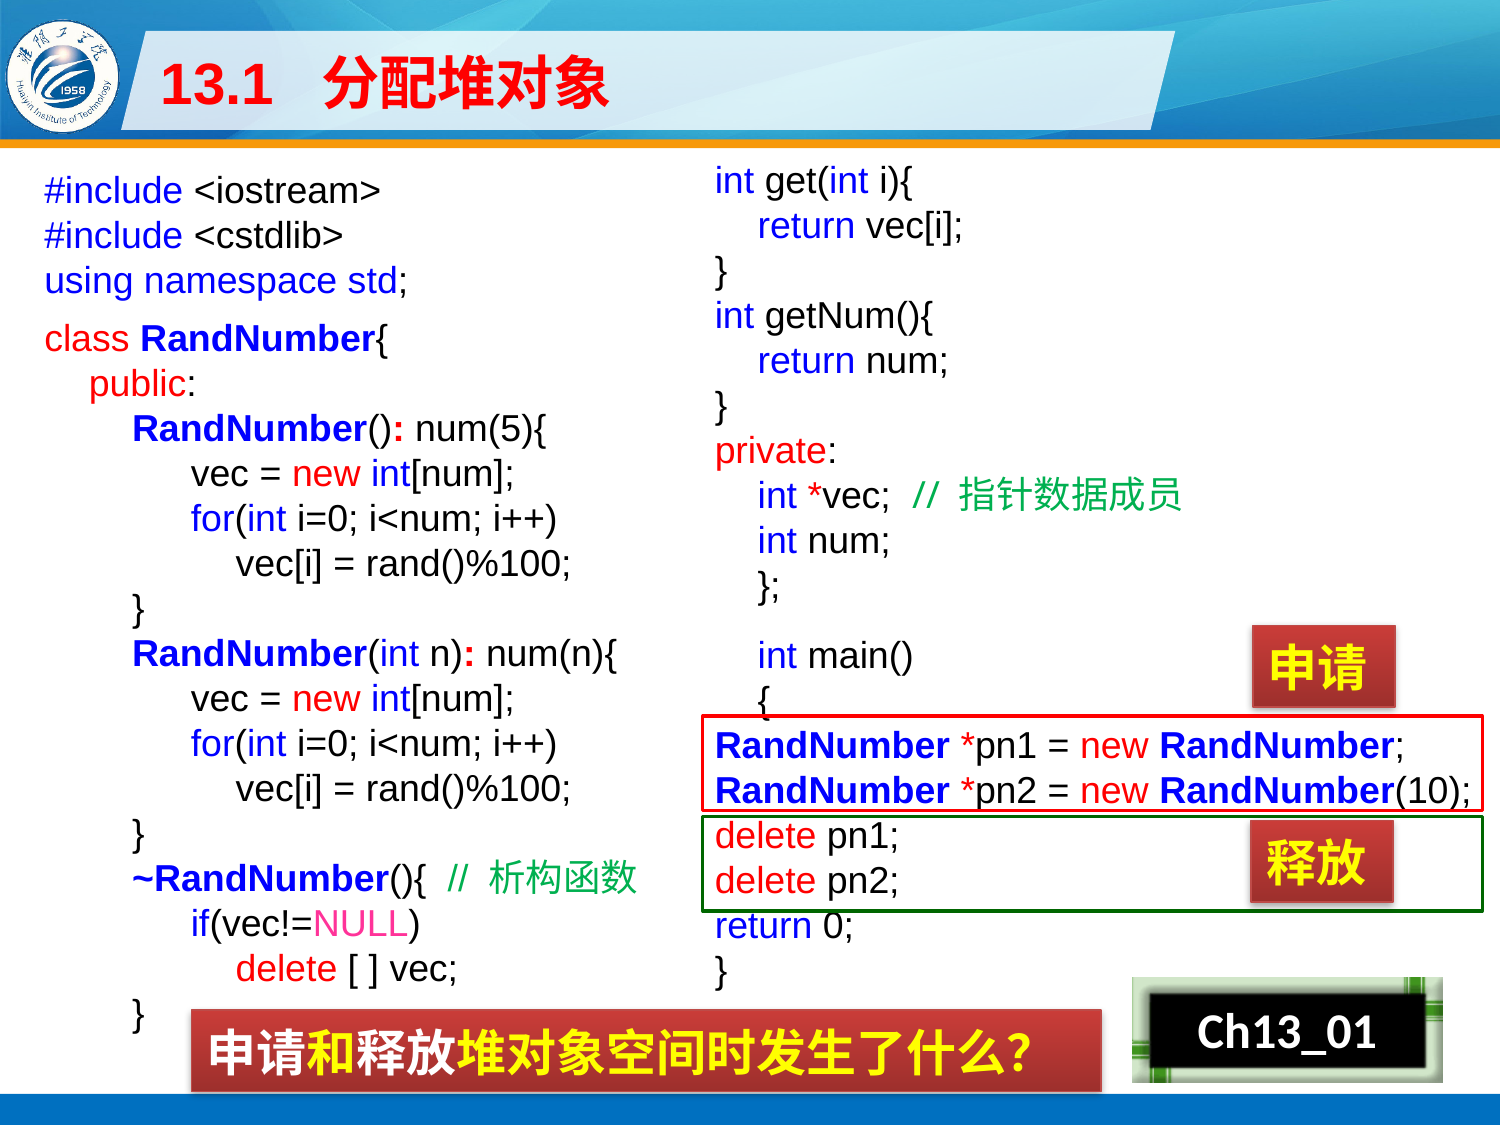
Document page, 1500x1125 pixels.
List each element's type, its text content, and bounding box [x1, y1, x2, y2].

title 13.1 分配堆对象 [145, 39, 1176, 123]
text_box 申请和释放堆对象空间时发生了什么？ [191, 1009, 1102, 1092]
text_box [701, 714, 1484, 813]
picture [0, 0, 1500, 139]
text_box 申请 [1252, 625, 1396, 708]
text_box int get(int i){ return vec[i]; } int getNum(){ return num; } private: int *vec; // 指针数据成员 int num; }; int main() { RandNumber *pn1 = new RandNumber; RandNumber *pn2 = new RandNumber(10); delete pn1; delete pn2; return 0; } [655, 149, 1500, 999]
text_box [701, 815, 1484, 913]
list #include <iostream> #include <cstdlib> using namespace std; class RandNumber{ public: RandNumber(): num(5){ vec = new int[num]; for(int i=0; i<num; i++) vec[i] = rand()%100; } RandNumber(int n): num(n){ vec = new int[num]; for(int i=0; i<num; i++) vec[i] = rand()%100; } ~RandNumber(){ // 析构函数 if(vec!=NULL) delete [ ] vec; } [29, 158, 1126, 1083]
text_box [1131, 977, 1443, 1083]
text_box 释放 [1250, 820, 1394, 903]
